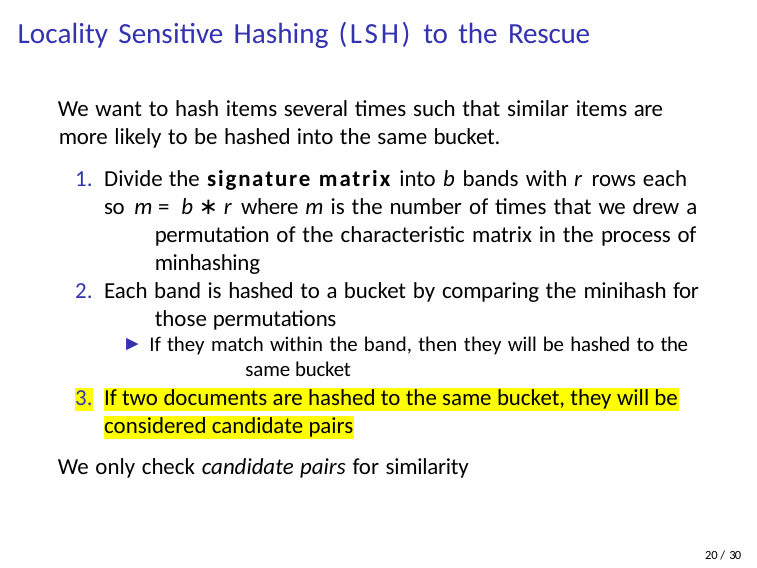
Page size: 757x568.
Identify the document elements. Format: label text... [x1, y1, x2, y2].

title Locality Sensitive Hashing (LSH) to the Rescue [15, 11, 601, 110]
text_box We want to hash items several times such that similar items are more likely to be hashed into the same bucket. Divide the signature matrix into b bands with r rows each so m = b ∗ r where m is the number of times that we drew a permutation of the characteristic matrix in the process of minhashing Each band is hashed to a bucket by comparing the minihash for those permutations If they match within the band, then they will be hashed to the same bucket If two documents are hashed to the same bucket, they will be considered candidate pairs We only check candidate pairs for similarity [53, 91, 702, 480]
text_box 20 / 30 [703, 543, 745, 563]
